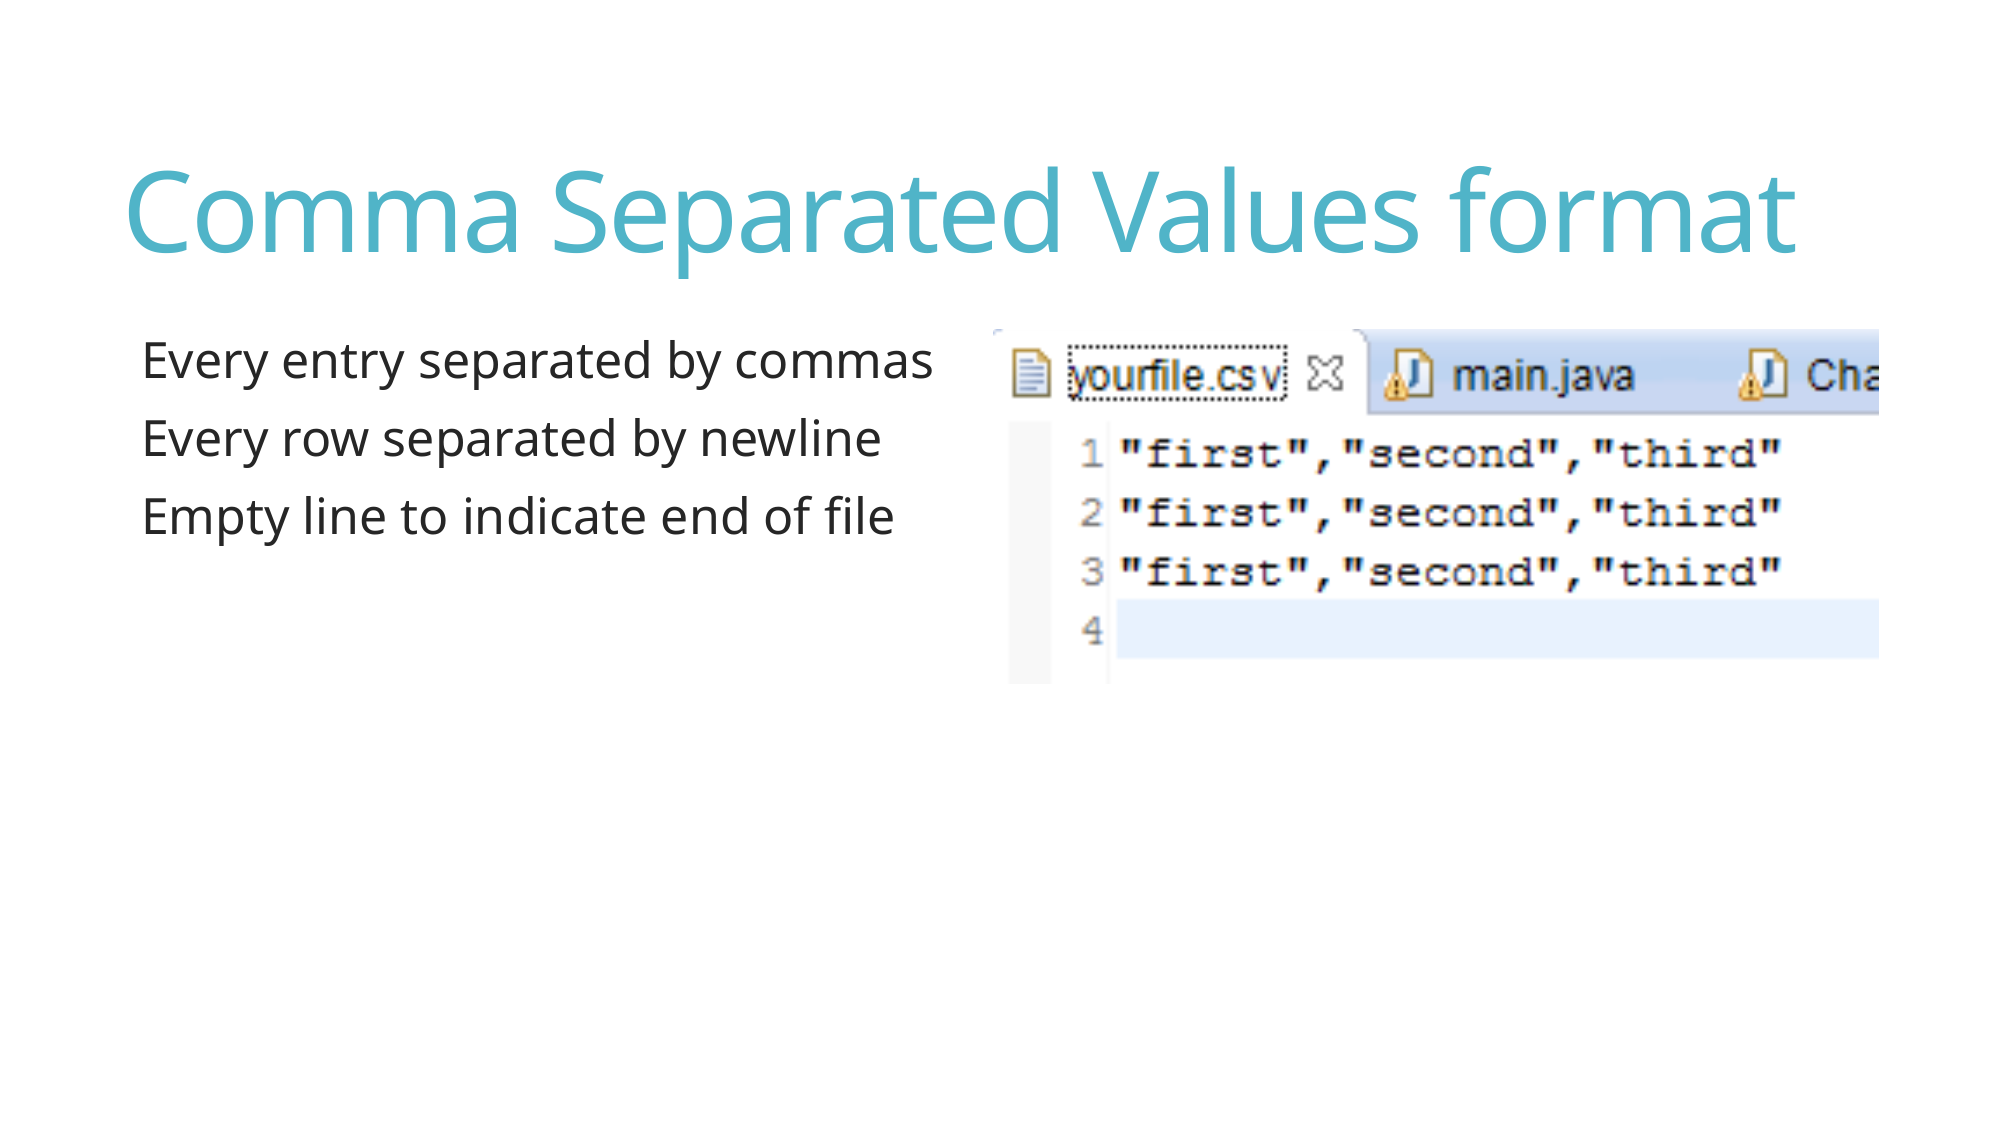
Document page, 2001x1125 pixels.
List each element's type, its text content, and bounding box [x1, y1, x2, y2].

title Comma Separated Values format [107, 81, 1875, 354]
picture [992, 329, 1879, 685]
list Every entry separated by commas Every row separated by newline Empty line to indicate end of file [111, 329, 1876, 948]
